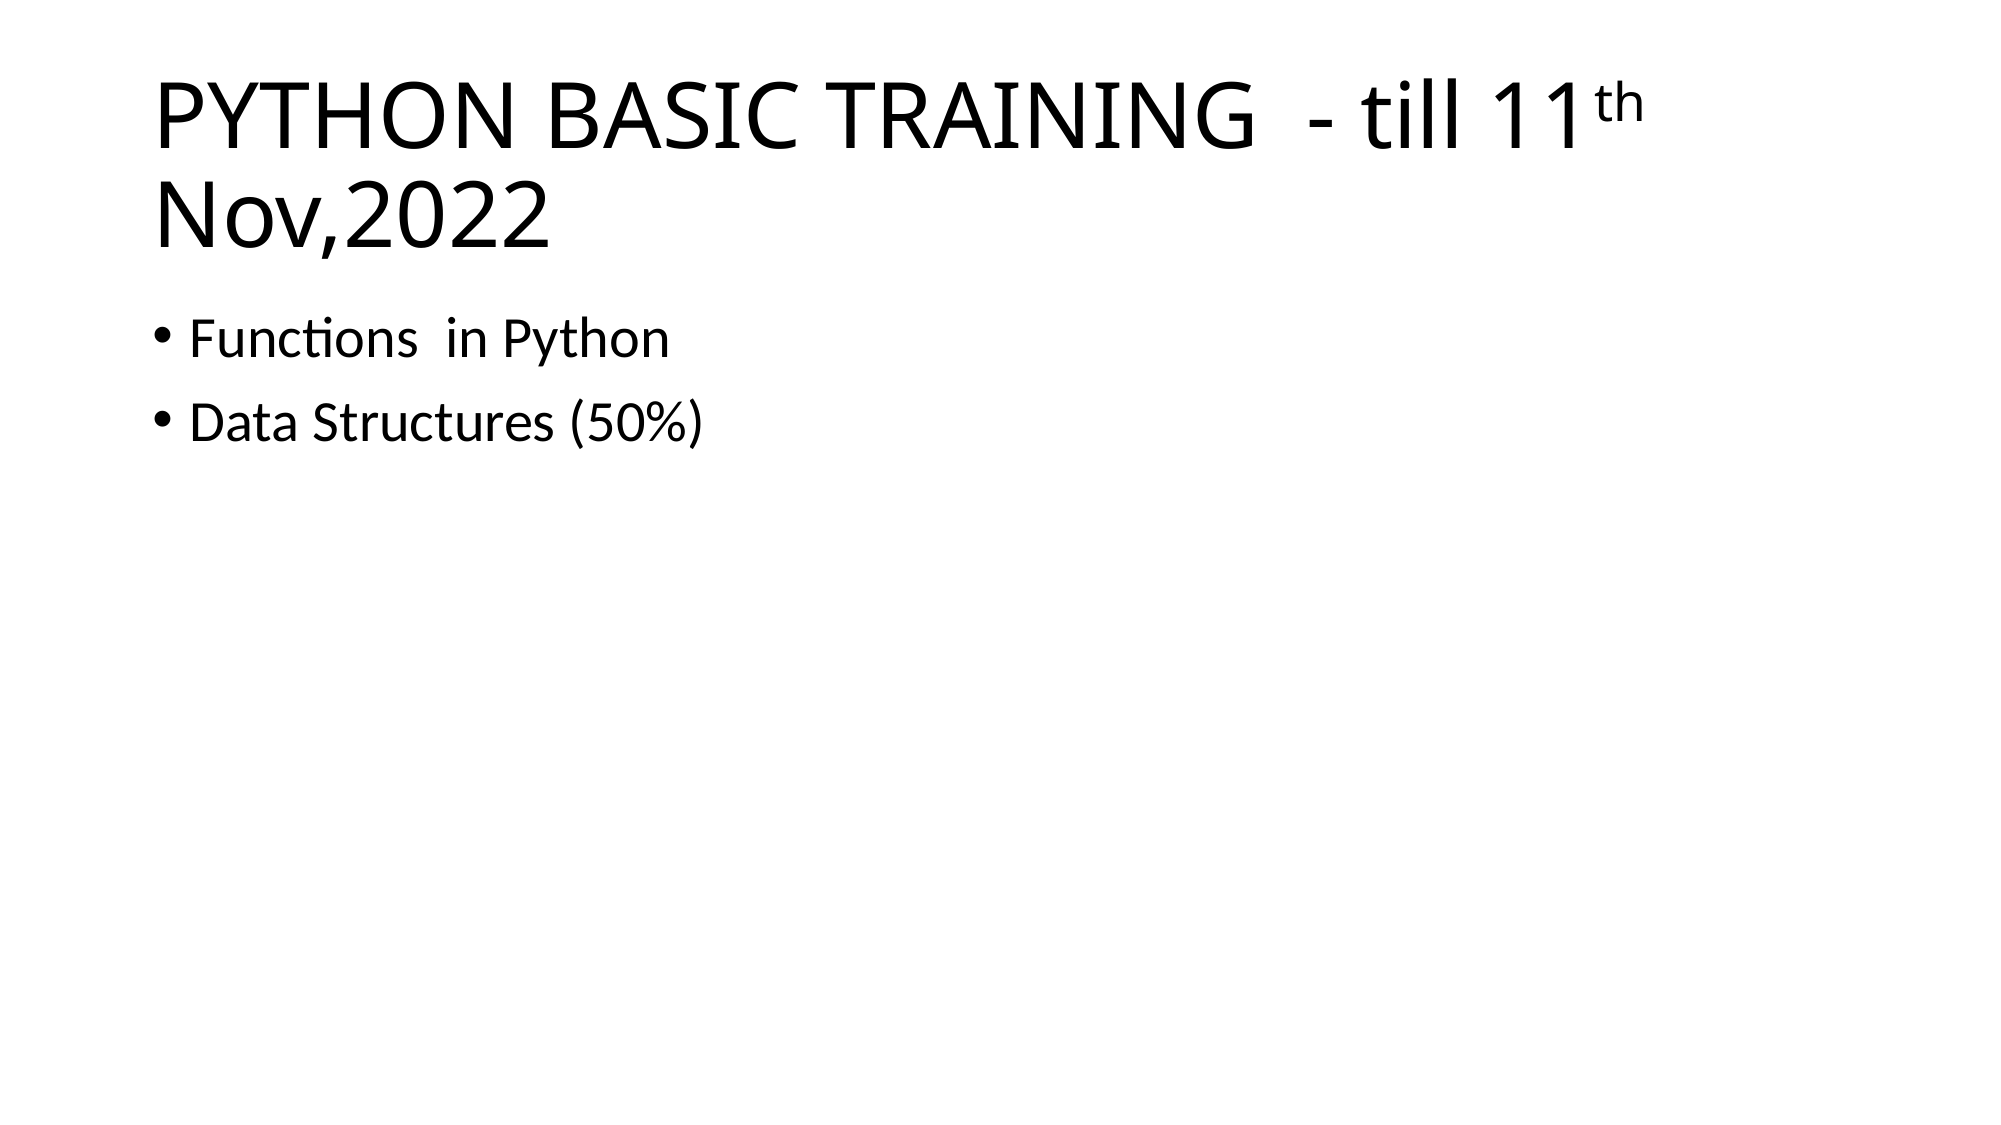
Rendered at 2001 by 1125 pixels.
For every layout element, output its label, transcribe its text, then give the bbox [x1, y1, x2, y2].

list Functions in Python Data Structures (50%) [137, 299, 1863, 1014]
title PYTHON BASIC TRAINING - till 11th Nov,2022 [137, 59, 1863, 278]
